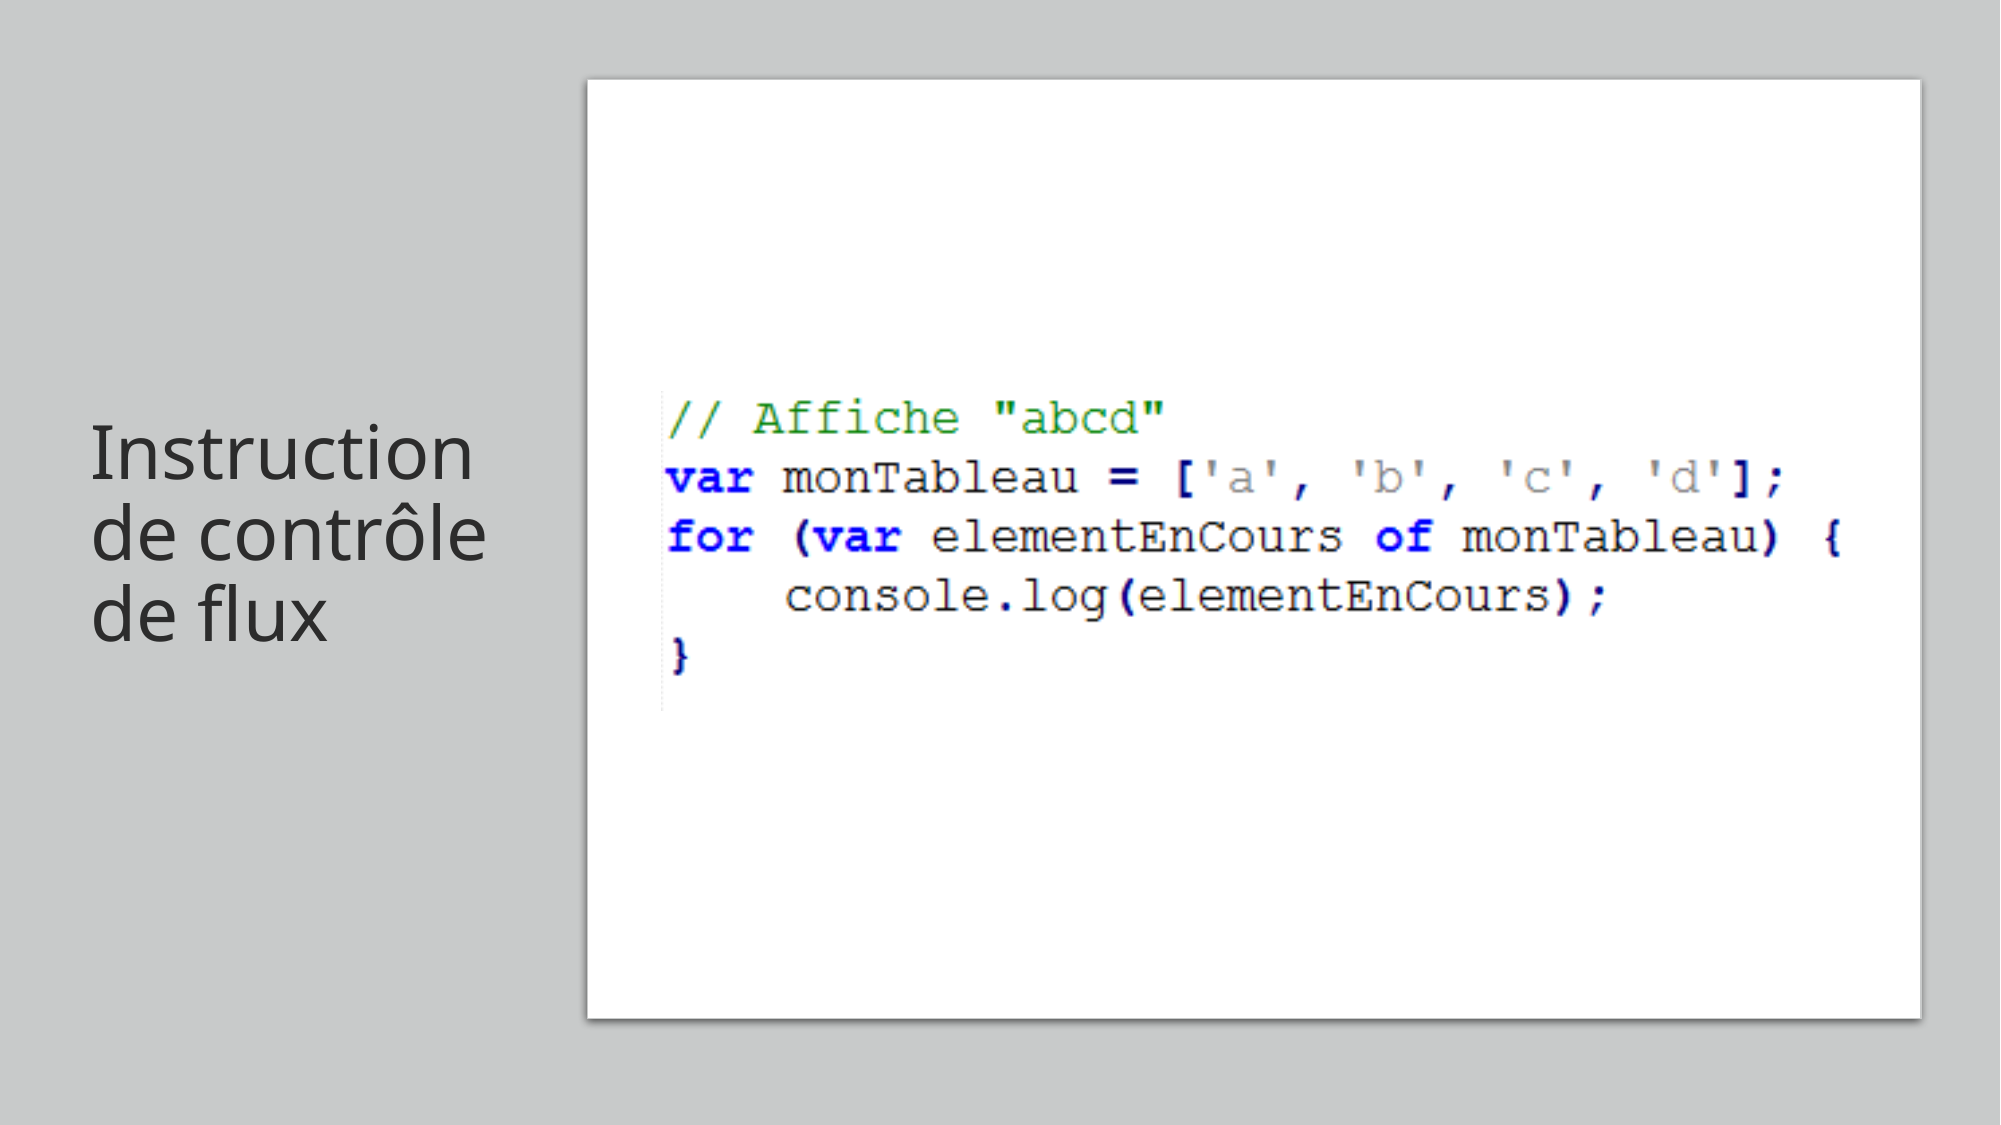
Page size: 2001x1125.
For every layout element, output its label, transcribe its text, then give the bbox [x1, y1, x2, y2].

title Instruction de contrôle de flux [75, 104, 551, 968]
picture [661, 391, 1867, 711]
text_box [586, 78, 1922, 1019]
text_box [0, 0, 2000, 1125]
